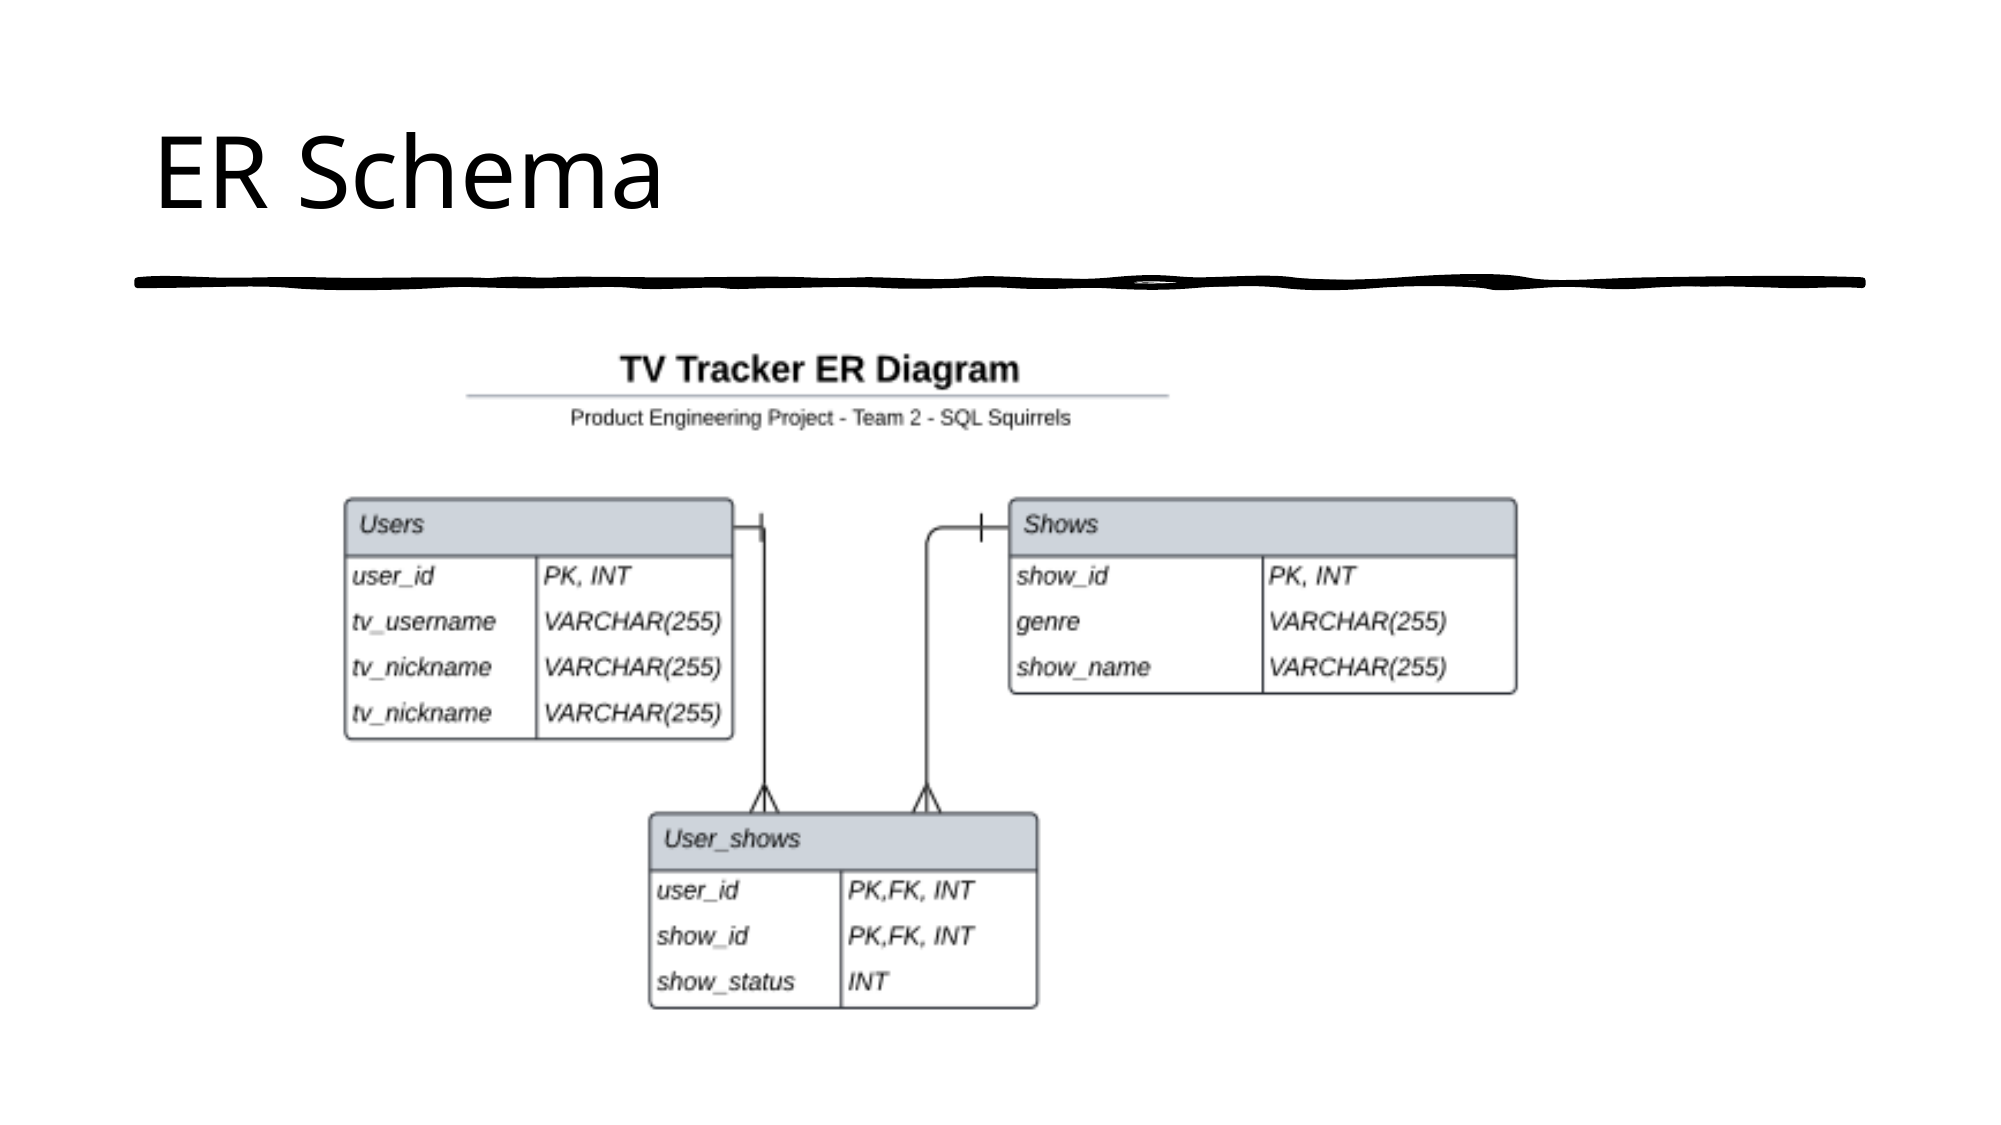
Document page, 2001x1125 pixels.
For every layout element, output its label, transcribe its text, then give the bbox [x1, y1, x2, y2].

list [275, 326, 1553, 1079]
title ER Schema [137, 59, 1863, 278]
